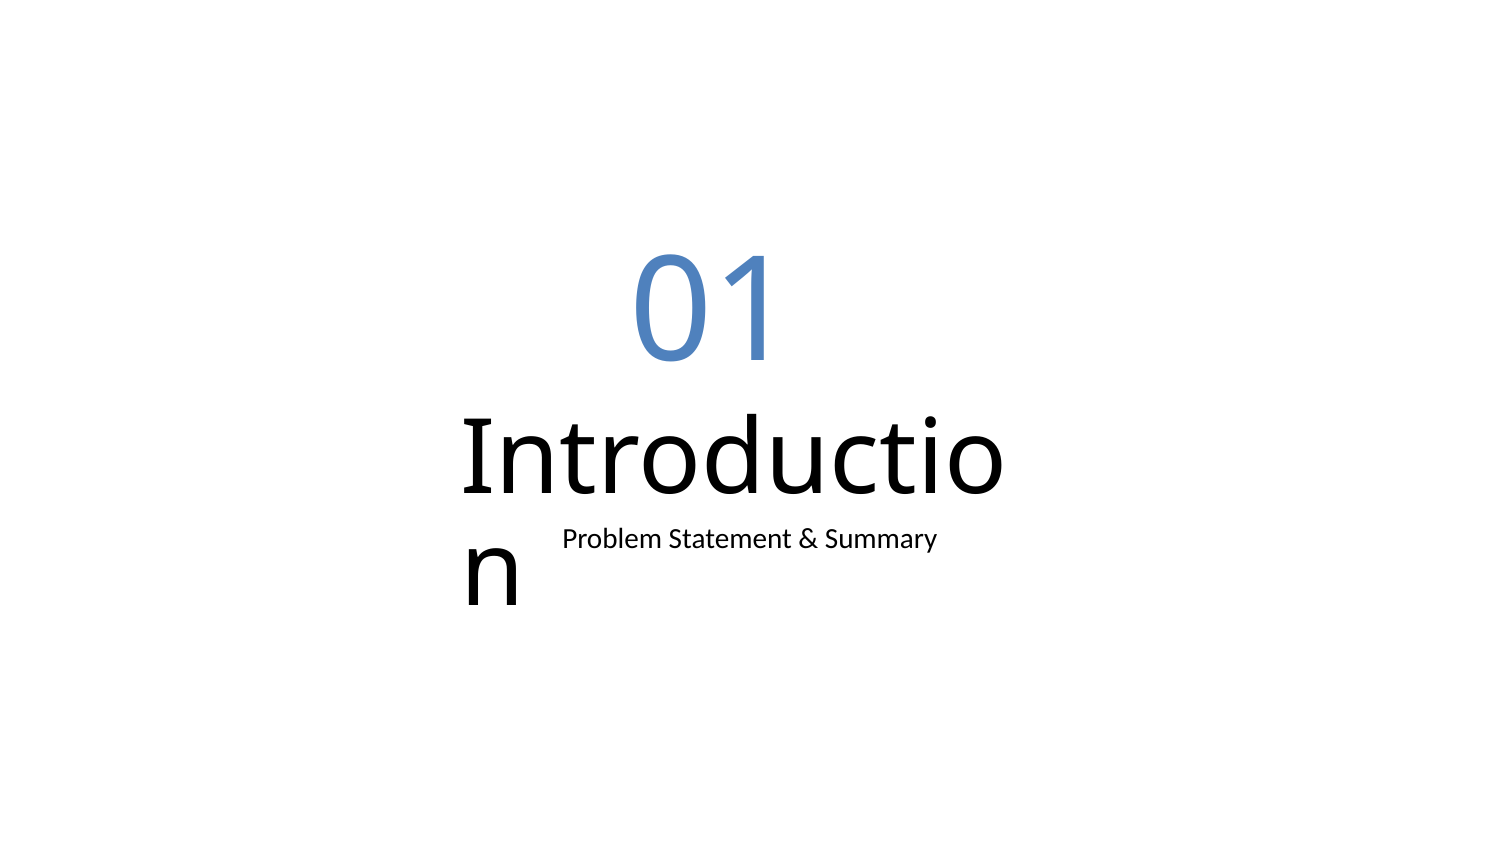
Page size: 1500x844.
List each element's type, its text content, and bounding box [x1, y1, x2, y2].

title 01 [614, 219, 886, 381]
title Introduction [445, 388, 1055, 504]
subtitle Problem Statement & Summary [375, 504, 1125, 570]
